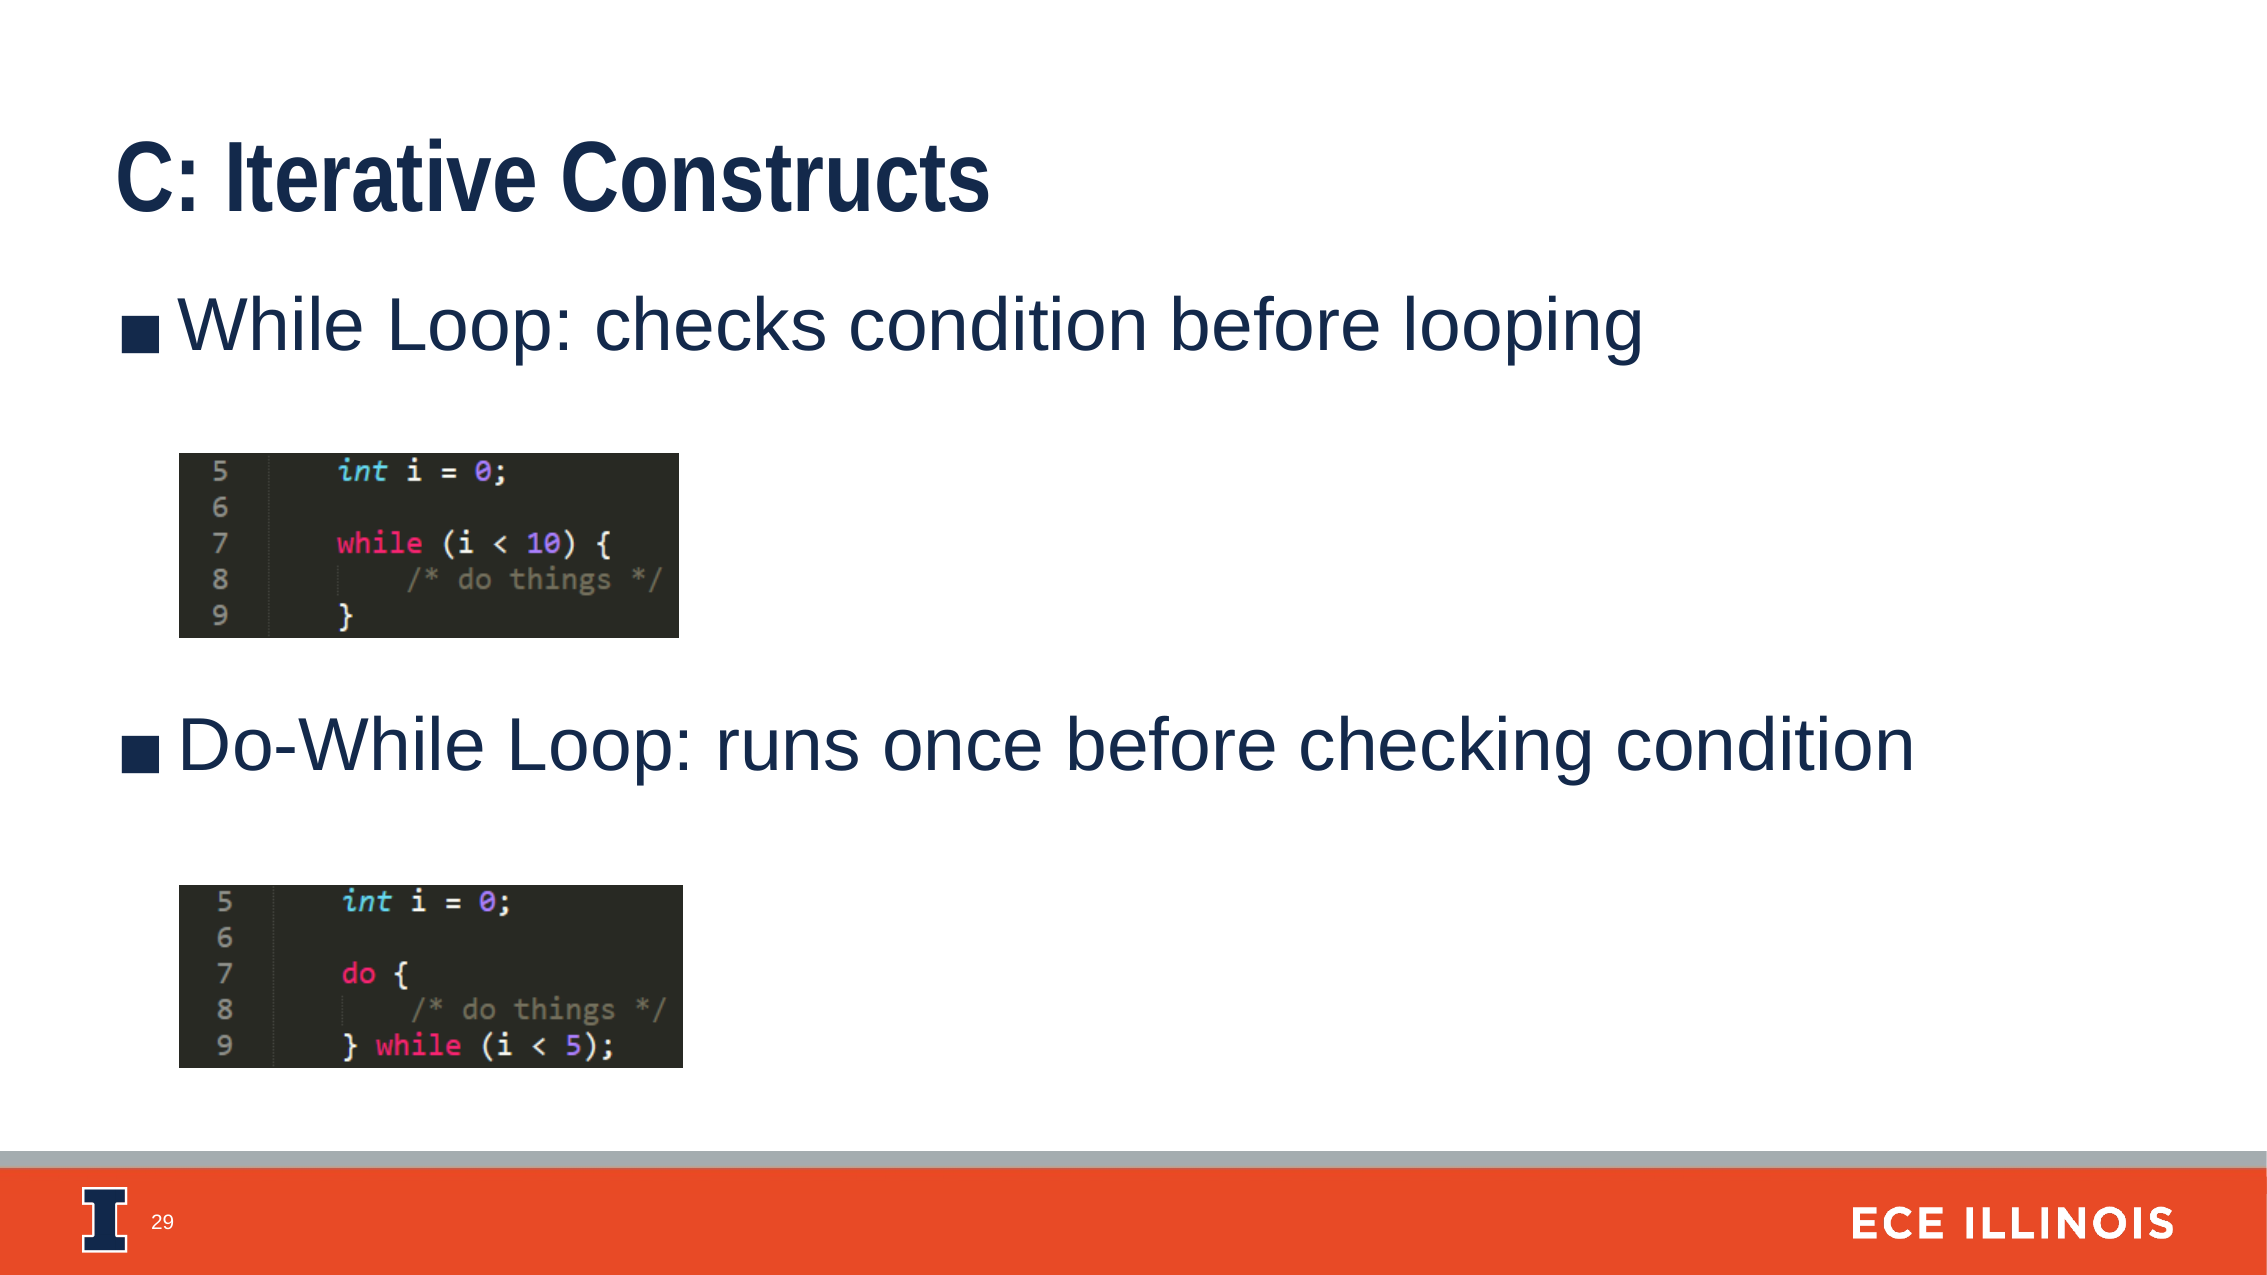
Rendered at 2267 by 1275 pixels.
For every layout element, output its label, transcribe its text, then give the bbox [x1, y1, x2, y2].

list C: Iterative Constructs [100, 104, 2173, 224]
picture [179, 884, 684, 1069]
picture [1853, 1206, 2173, 1239]
picture [0, 1151, 2267, 1258]
list While Loop: checks condition before looping Do-While Loop: runs once before checking condition [100, 267, 2184, 1102]
slide_number ‹#› [136, 1187, 224, 1256]
picture [179, 452, 679, 638]
